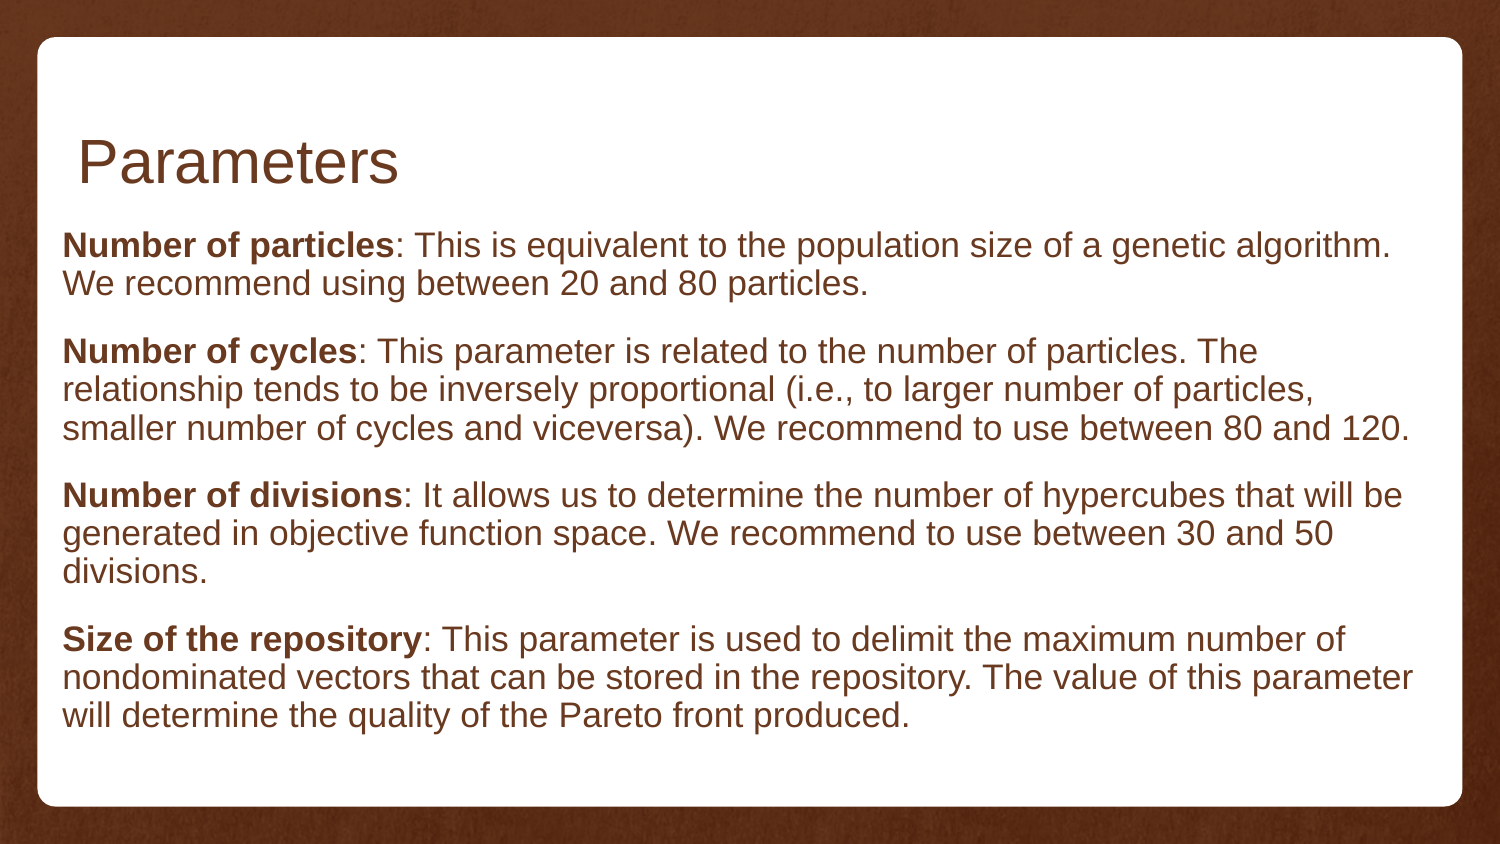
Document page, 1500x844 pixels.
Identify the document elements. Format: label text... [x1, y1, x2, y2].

list Number of particles: This is equivalent to the population size of a genetic algorithm. We recommend using between 20 and 80 particles. Number of cycles: This parameter is related to the number of particles. The relationship tends to be inversely proportional (i.e., to larger number of particles, smaller number of cycles and viceversa). We recommend to use between 80 and 120. Number of divisions: It allows us to determine the number of hypercubes that will be generated in objective function space. We recommend to use between 30 and 50 divisions. Size of the repository: This parameter is used to delimit the maximum number of nondominated vectors that can be stored in the repository. The value of this parameter will determine the quality of the Pareto front produced. [51, 221, 1443, 844]
title Parameters [66, 57, 1267, 202]
picture [0, 0, 1500, 844]
